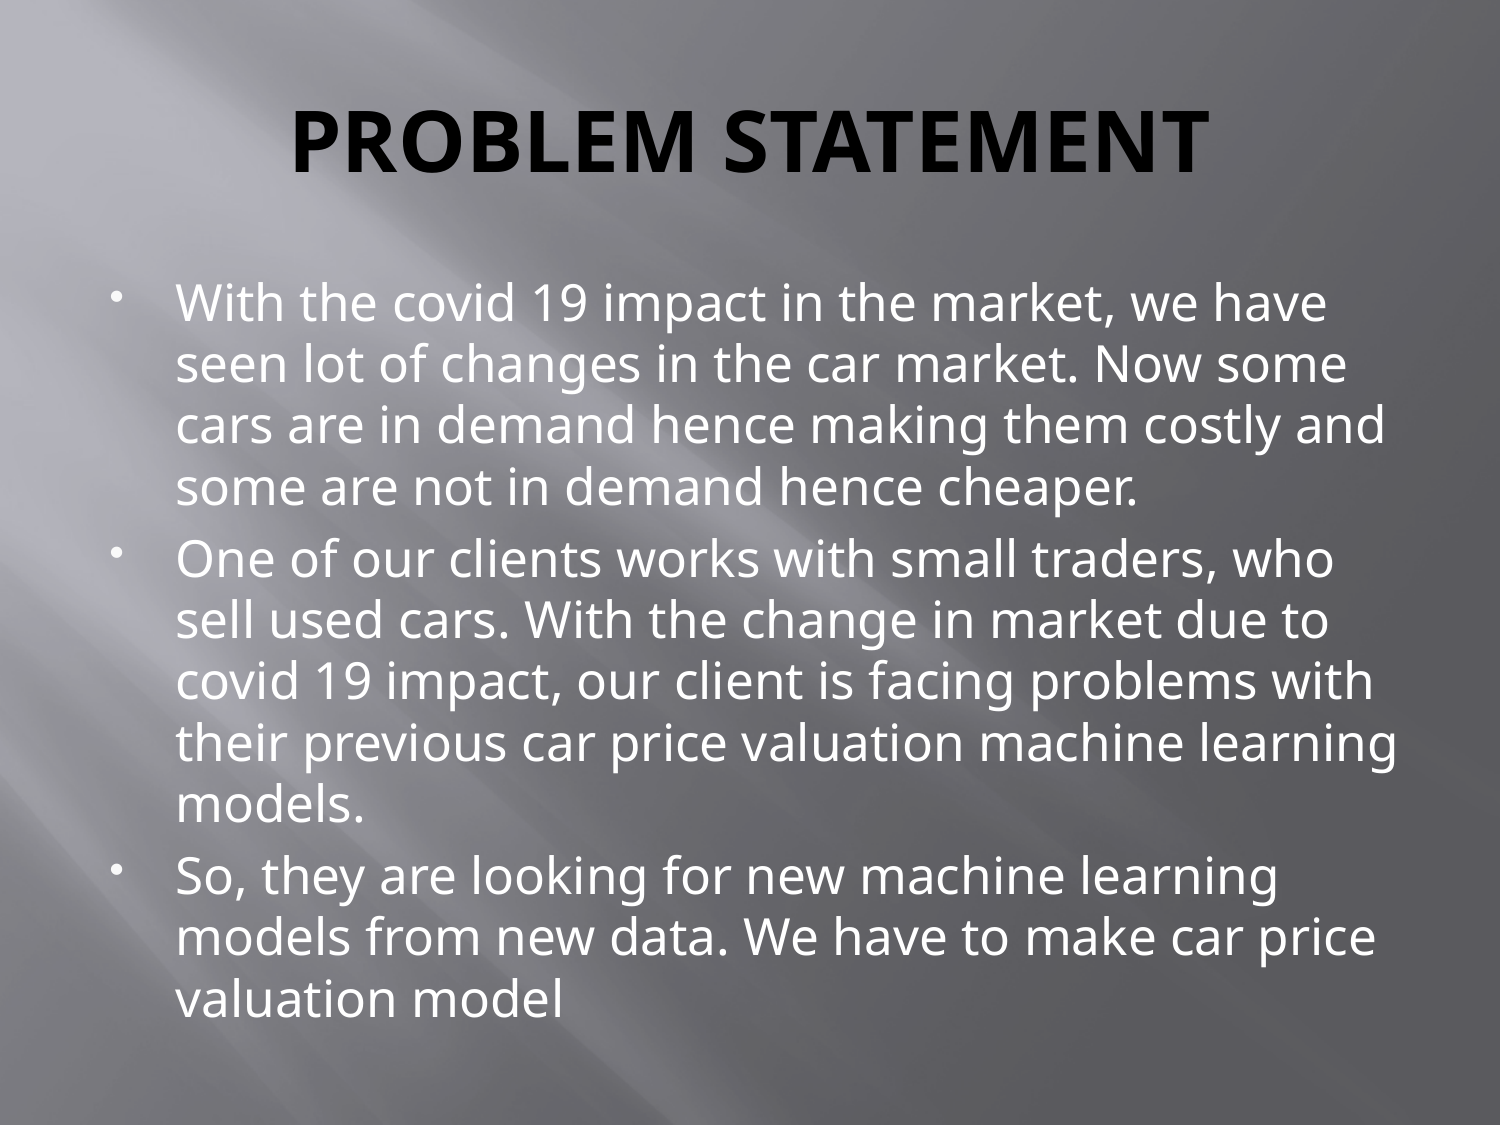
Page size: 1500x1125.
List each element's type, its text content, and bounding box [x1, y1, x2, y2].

title PROBLEM STATEMENT [75, 45, 1425, 233]
list With the covid 19 impact in the market, we have seen lot of changes in the car market. Now some cars are in demand hence making them costly and some are not in demand hence cheaper. One of our clients works with small traders, who sell used cars. With the change in market due to covid 19 impact, our client is facing problems with their previous car price valuation machine learning models. So, they are looking for new machine learning models from new data. We have to make car price valuation model [75, 262, 1425, 1035]
